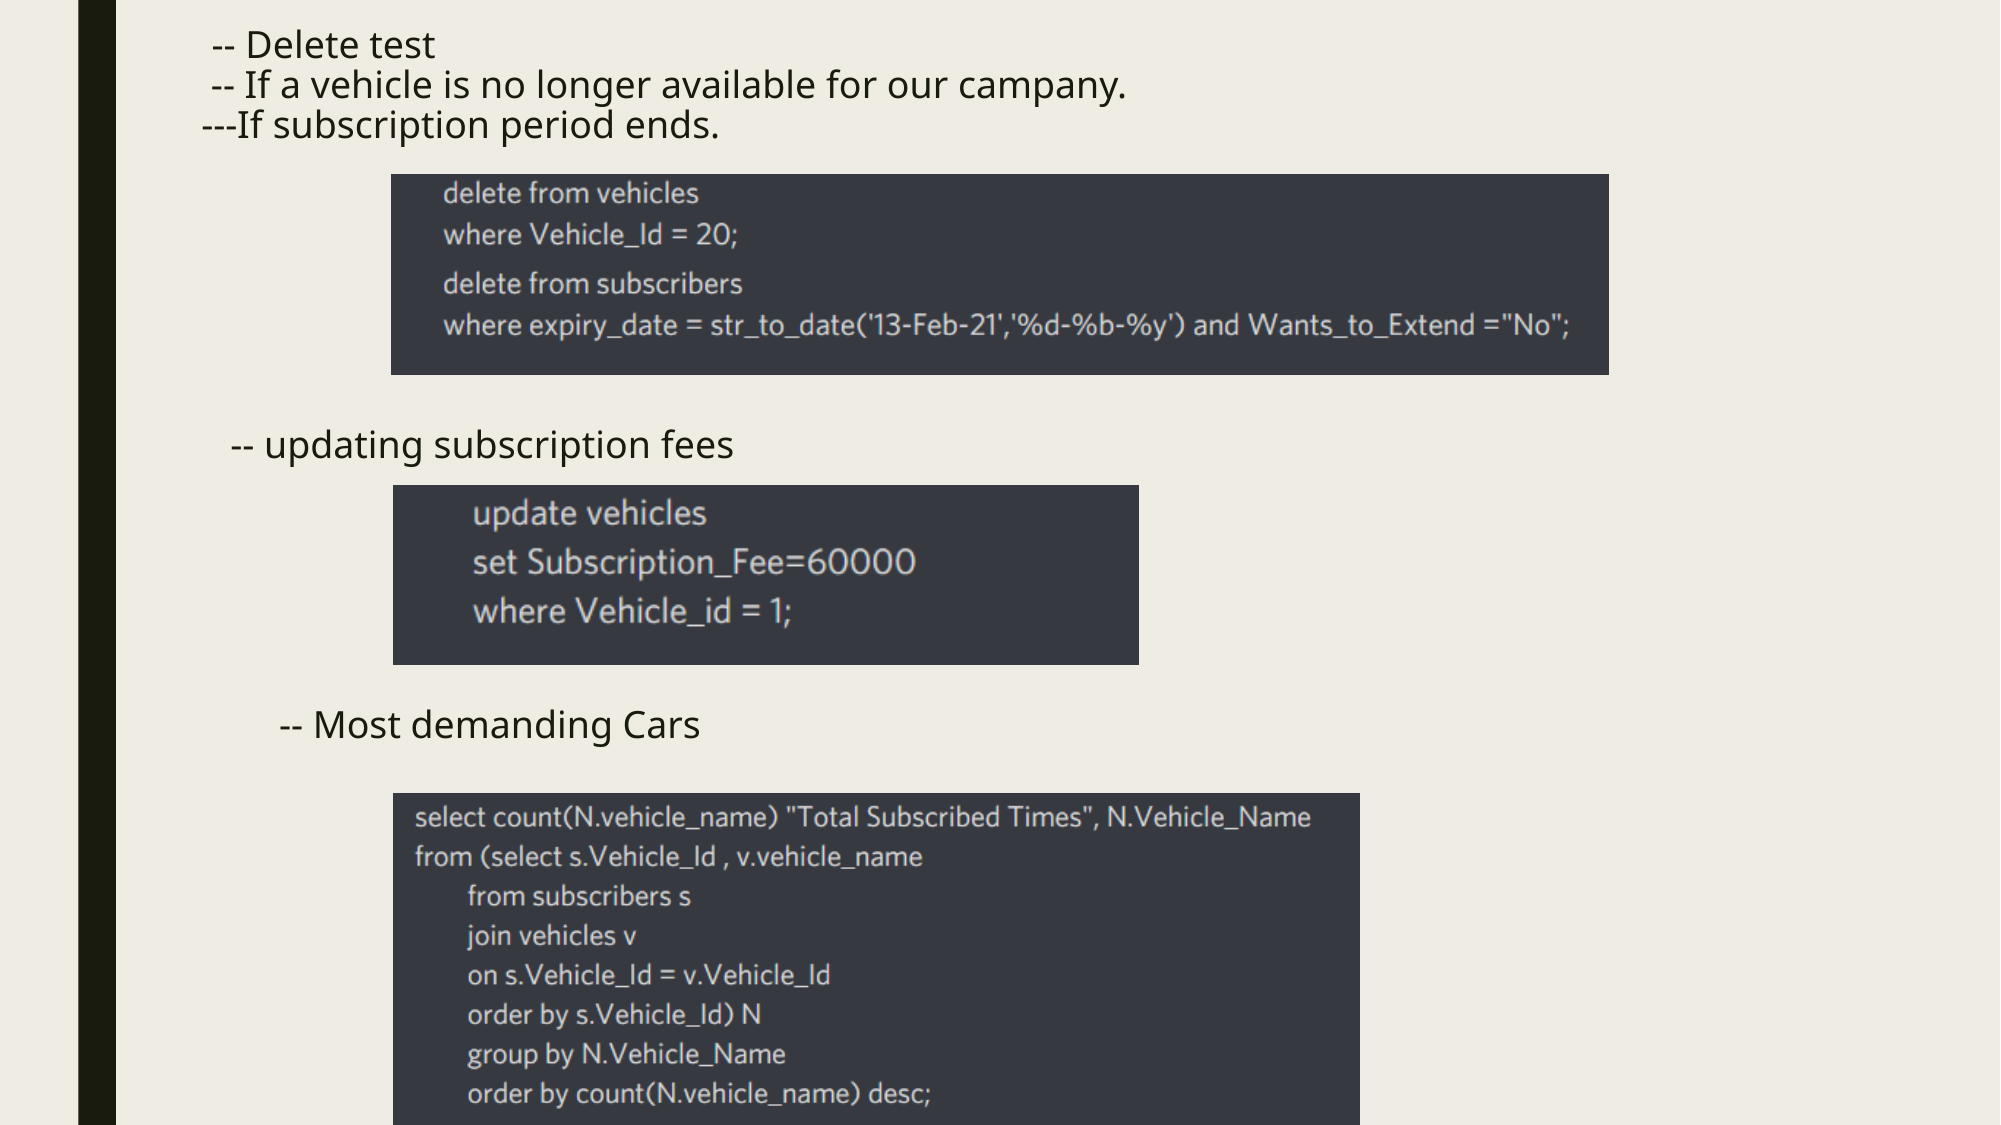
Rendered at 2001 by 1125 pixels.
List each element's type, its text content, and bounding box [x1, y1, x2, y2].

picture [391, 174, 1609, 375]
picture [393, 485, 1139, 665]
picture [393, 793, 1360, 1125]
title -- Delete test -- If a vehicle is no longer available for our campany. ---If subscription period ends. -- updating subscription fees -- Most demanding Cars [30, 18, 1956, 1073]
